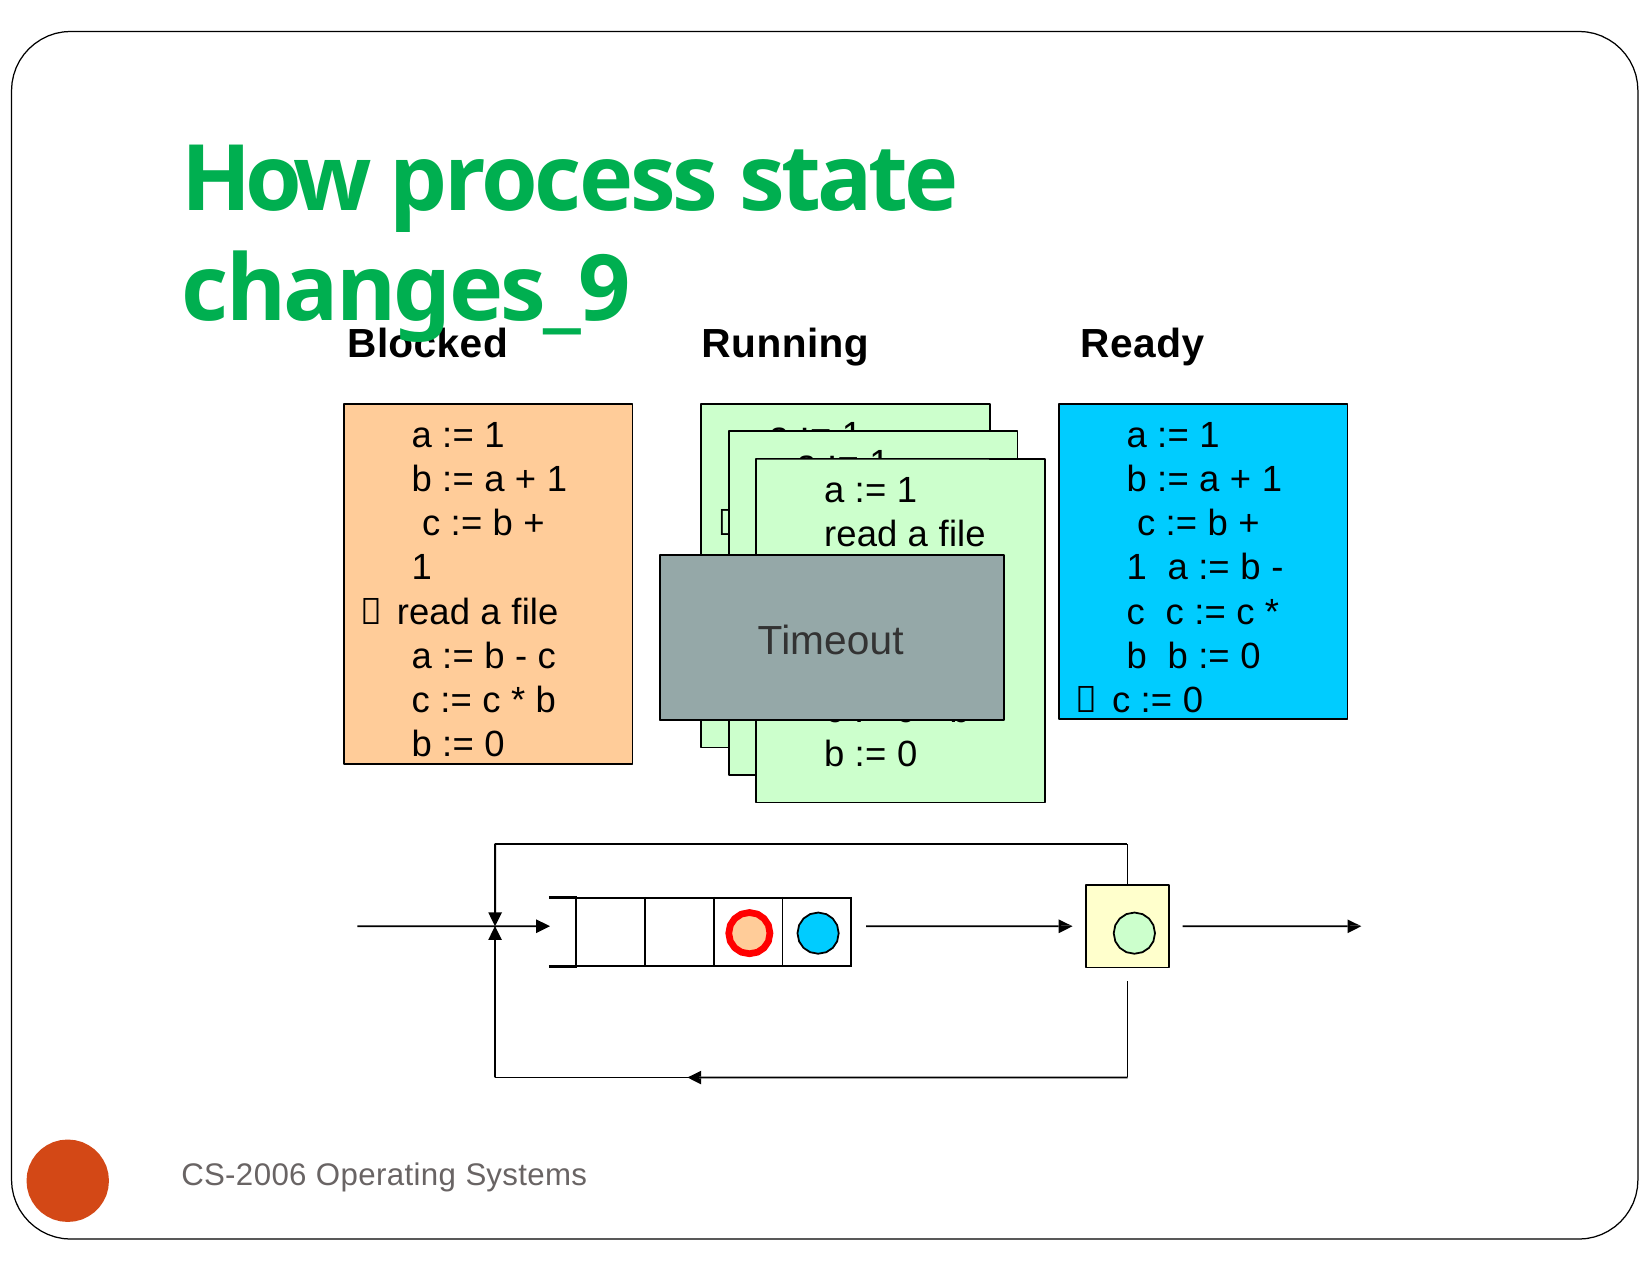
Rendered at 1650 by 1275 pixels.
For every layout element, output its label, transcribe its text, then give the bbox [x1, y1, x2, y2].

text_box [1085, 883, 1170, 969]
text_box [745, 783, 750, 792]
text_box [658, 553, 1006, 722]
text_box Blocked [345, 339, 511, 366]
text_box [727, 430, 1019, 552]
text_box [1182, 919, 1362, 934]
text_box Running [699, 339, 871, 366]
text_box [488, 842, 1157, 955]
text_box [700, 729, 722, 749]
text_box a := 1 b := a + 1 c := b + 1  read a file a := b - c c := c * b b := 0 [343, 403, 633, 764]
text_box [687, 1070, 1128, 1085]
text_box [725, 908, 774, 958]
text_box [700, 402, 992, 552]
slide_number [42, 1161, 93, 1275]
text_box Ready [1078, 339, 1207, 366]
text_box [727, 729, 750, 777]
title How process state changes_9 [179, 116, 1341, 339]
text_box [755, 457, 1047, 804]
footer CS-2006 Operating Systems [179, 1154, 590, 1275]
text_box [796, 911, 840, 955]
text_box a := 1 b := a + 1 c := b + 1 a := b - c c := c * b b := 0  c := 0 [1058, 403, 1348, 720]
text_box [26, 1139, 109, 1214]
